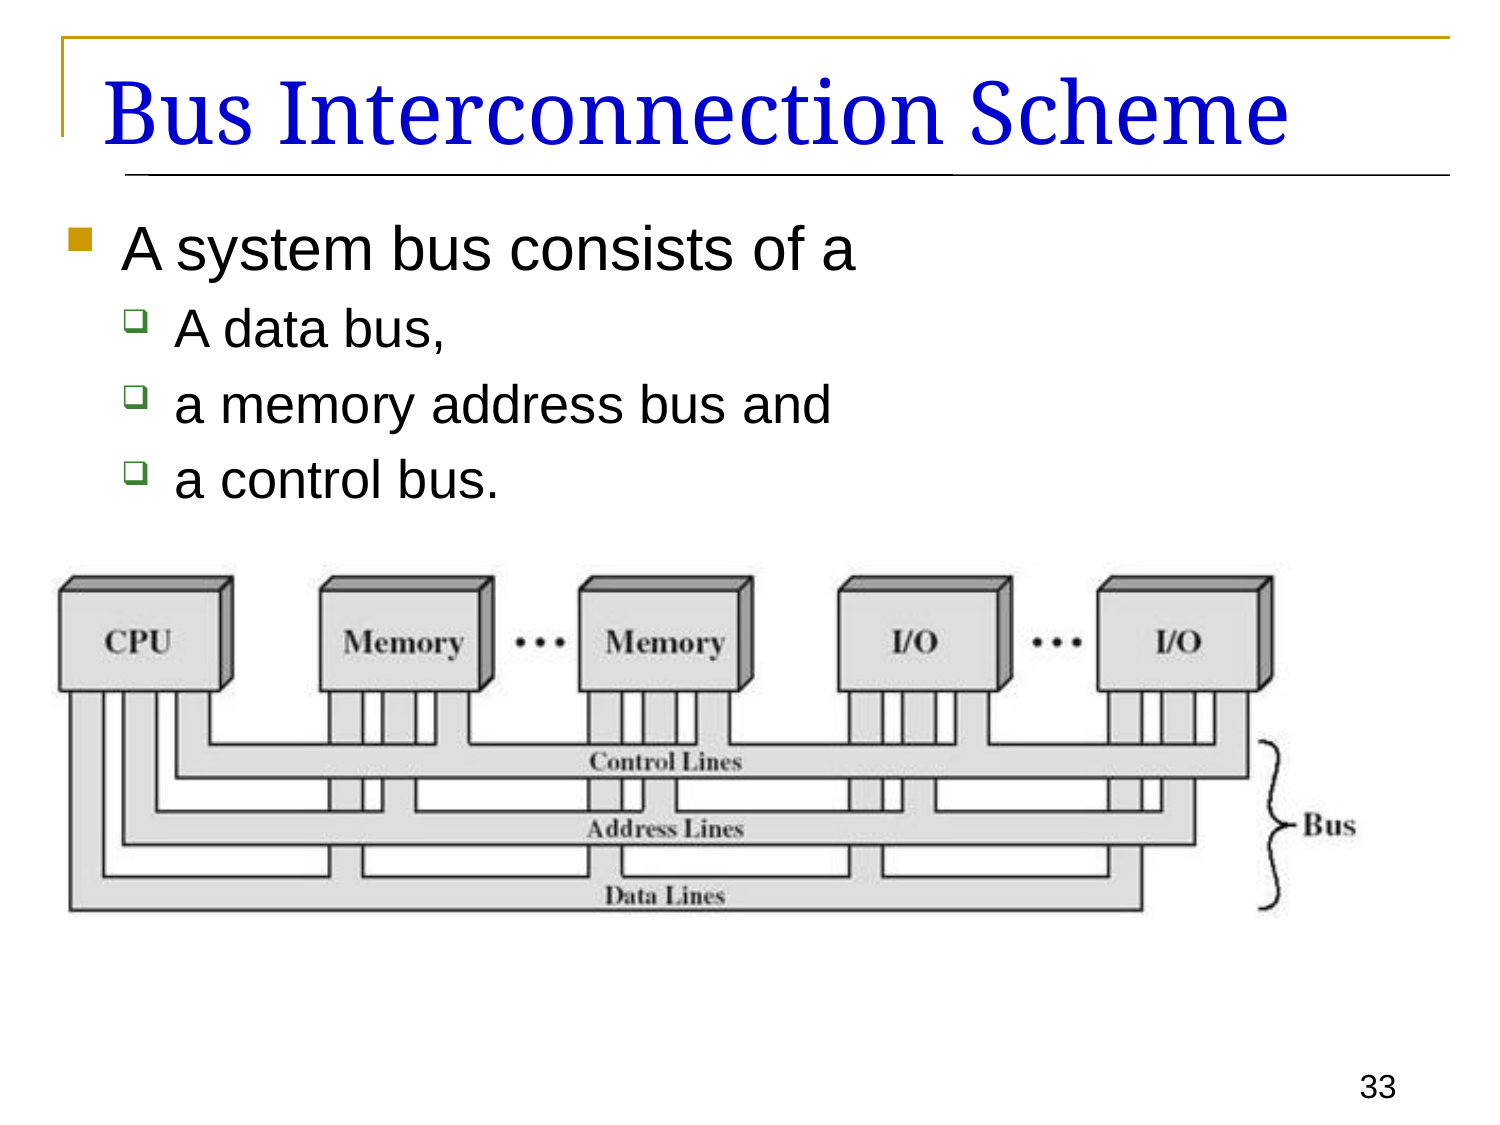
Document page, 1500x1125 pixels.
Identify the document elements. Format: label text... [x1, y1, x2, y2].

picture [49, 561, 1371, 938]
title Bus Interconnection Scheme [87, 49, 1451, 188]
list A system bus consists of a A data bus, a memory address bus and a control bus. [49, 199, 1451, 576]
